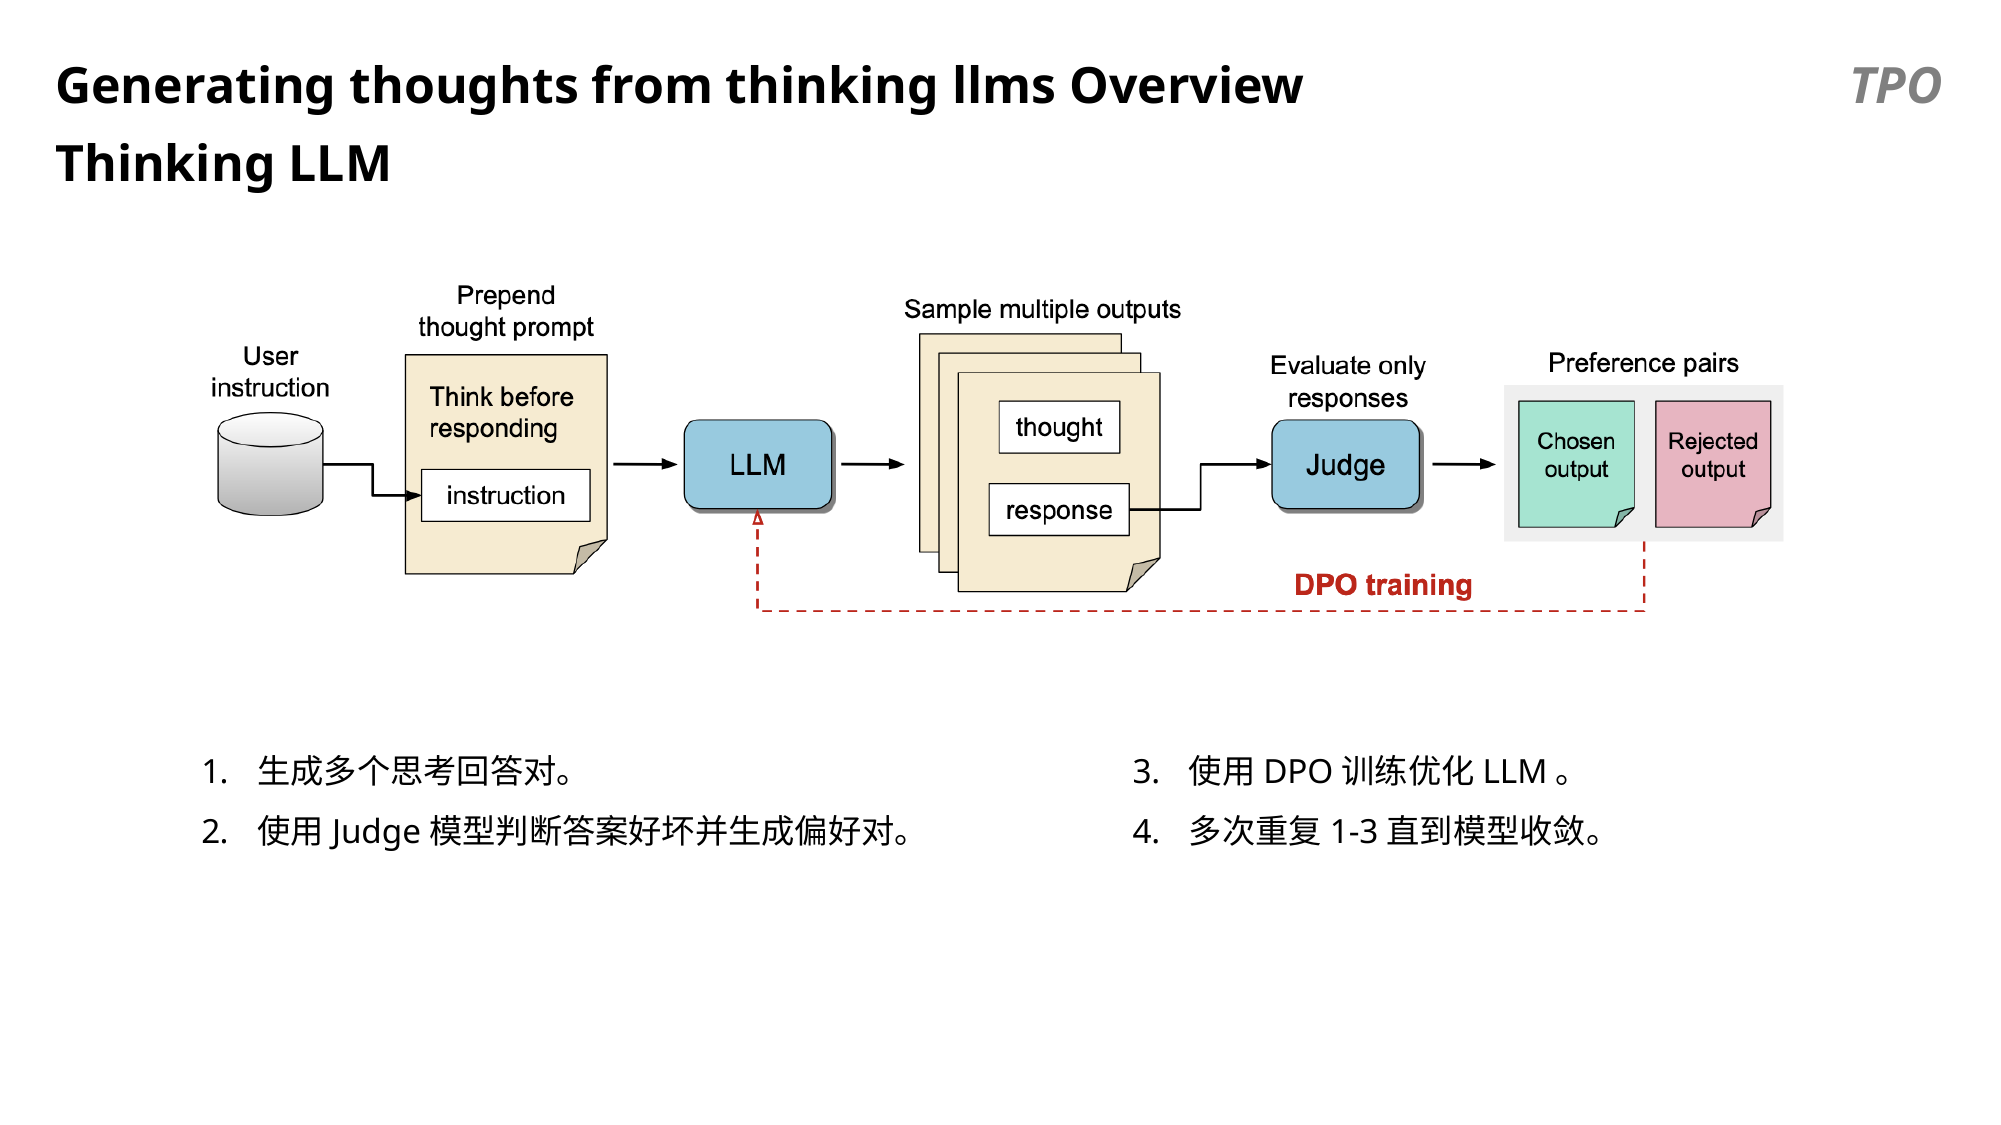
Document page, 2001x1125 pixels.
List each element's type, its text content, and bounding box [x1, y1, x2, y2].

picture [187, 242, 1813, 635]
text_box TPO [1447, 27, 1958, 121]
text_box Generating thoughts from thinking llms Overview Thinking LLM [40, 27, 1447, 199]
text_box 使用DPO训练优化LLM。 多次重复1-3直到模型收敛。 [1117, 722, 2000, 977]
text_box 生成多个思考回答对。 使用Judge模型判断答案好坏并生成偏好对。 [186, 722, 1117, 917]
